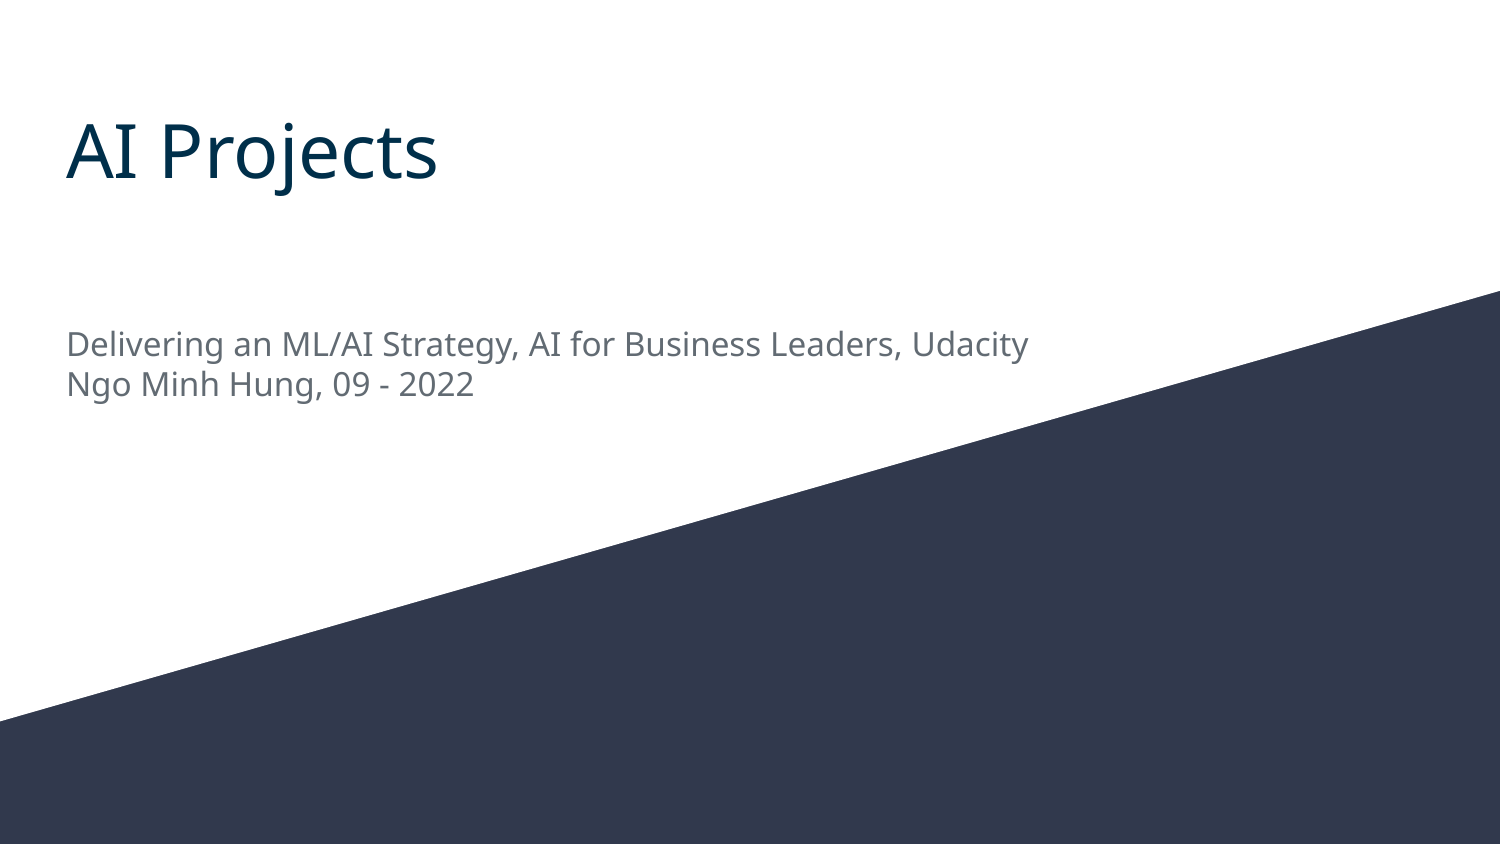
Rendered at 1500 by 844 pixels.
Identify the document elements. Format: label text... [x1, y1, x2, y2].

subtitle Delivering an ML/AI Strategy, AI for Business Leaders, Udacity Ngo Minh Hung, 09 - 2022 [51, 308, 1188, 430]
title AI Projects [51, 88, 1449, 299]
